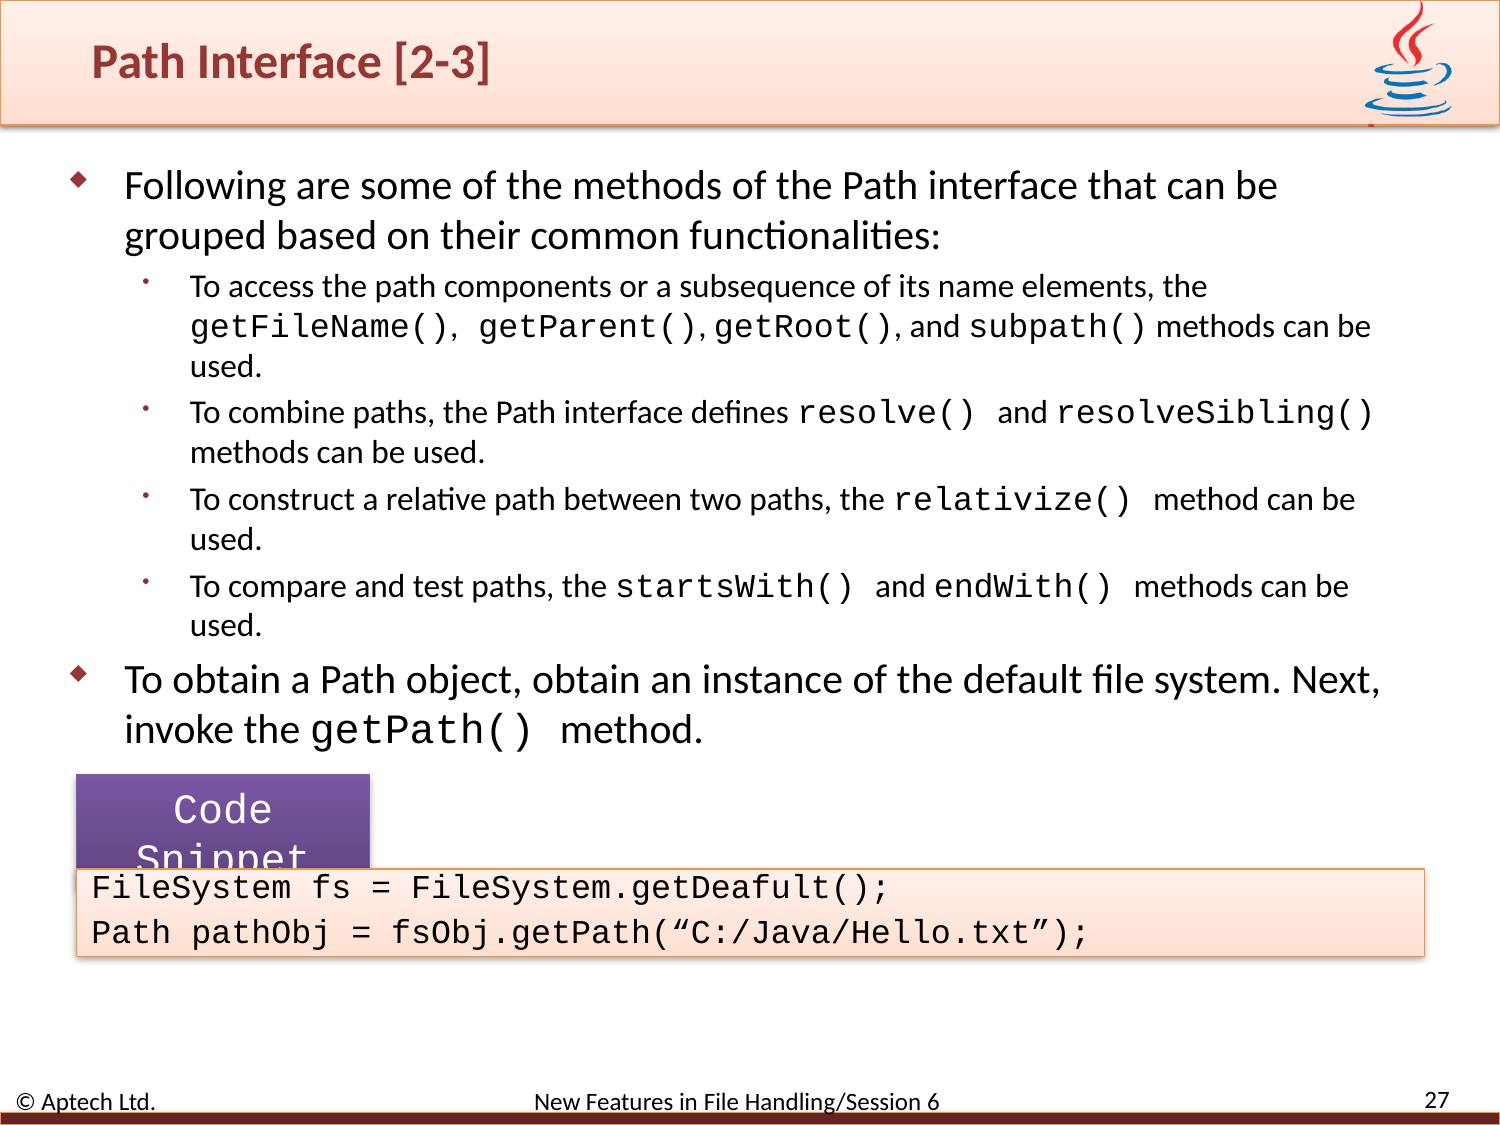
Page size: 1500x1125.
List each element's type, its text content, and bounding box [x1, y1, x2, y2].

footer © Aptech Ltd. New Features in File Handling/Session 6 [0, 1087, 1325, 1113]
text_box Code Snippet [76, 774, 370, 868]
picture [1362, 0, 1454, 127]
text_box FileSystem fs = FileSystem.getDeafult(); Path pathObj = fsObj.getPath(“C:/Java/Hello.txt”); [76, 868, 1425, 957]
title Path Interface [2-3] [76, 24, 1288, 93]
slide_number 27 [1337, 1084, 1465, 1113]
list Following are some of the methods of the Path interface that can be grouped based on their common functionalities: To access the path components or a subsequence of its name elements, the getFileName(), getParent(), getRoot(), and subpath() methods can be used. To combine paths, the Path interface defines resolve() and resolveSibling() methods can be used. To construct a relative path between two paths, the relativize() method can be used. To compare and test paths, the startsWith() and endWith() methods can be used. To obtain a Path object, obtain an instance of the default file system. Next, invoke the getPath() method. [52, 149, 1424, 1013]
